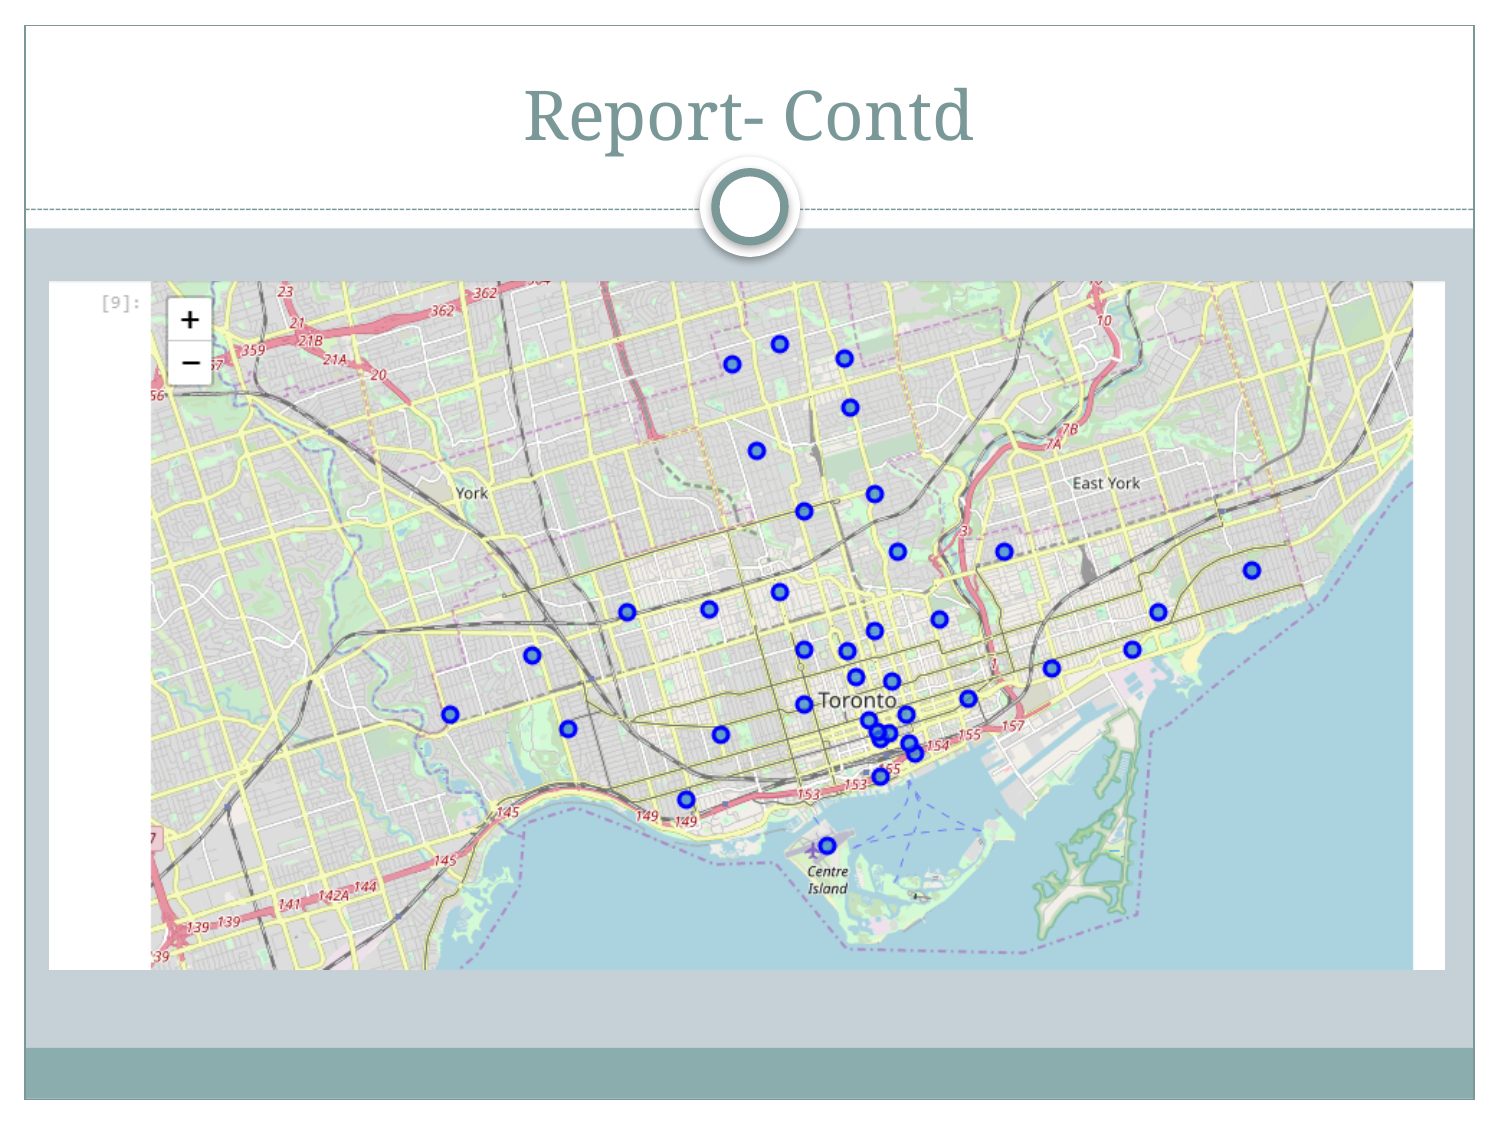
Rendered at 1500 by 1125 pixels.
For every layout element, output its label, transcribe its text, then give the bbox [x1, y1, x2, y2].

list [49, 281, 1445, 970]
title Report- Contd [49, 37, 1450, 162]
